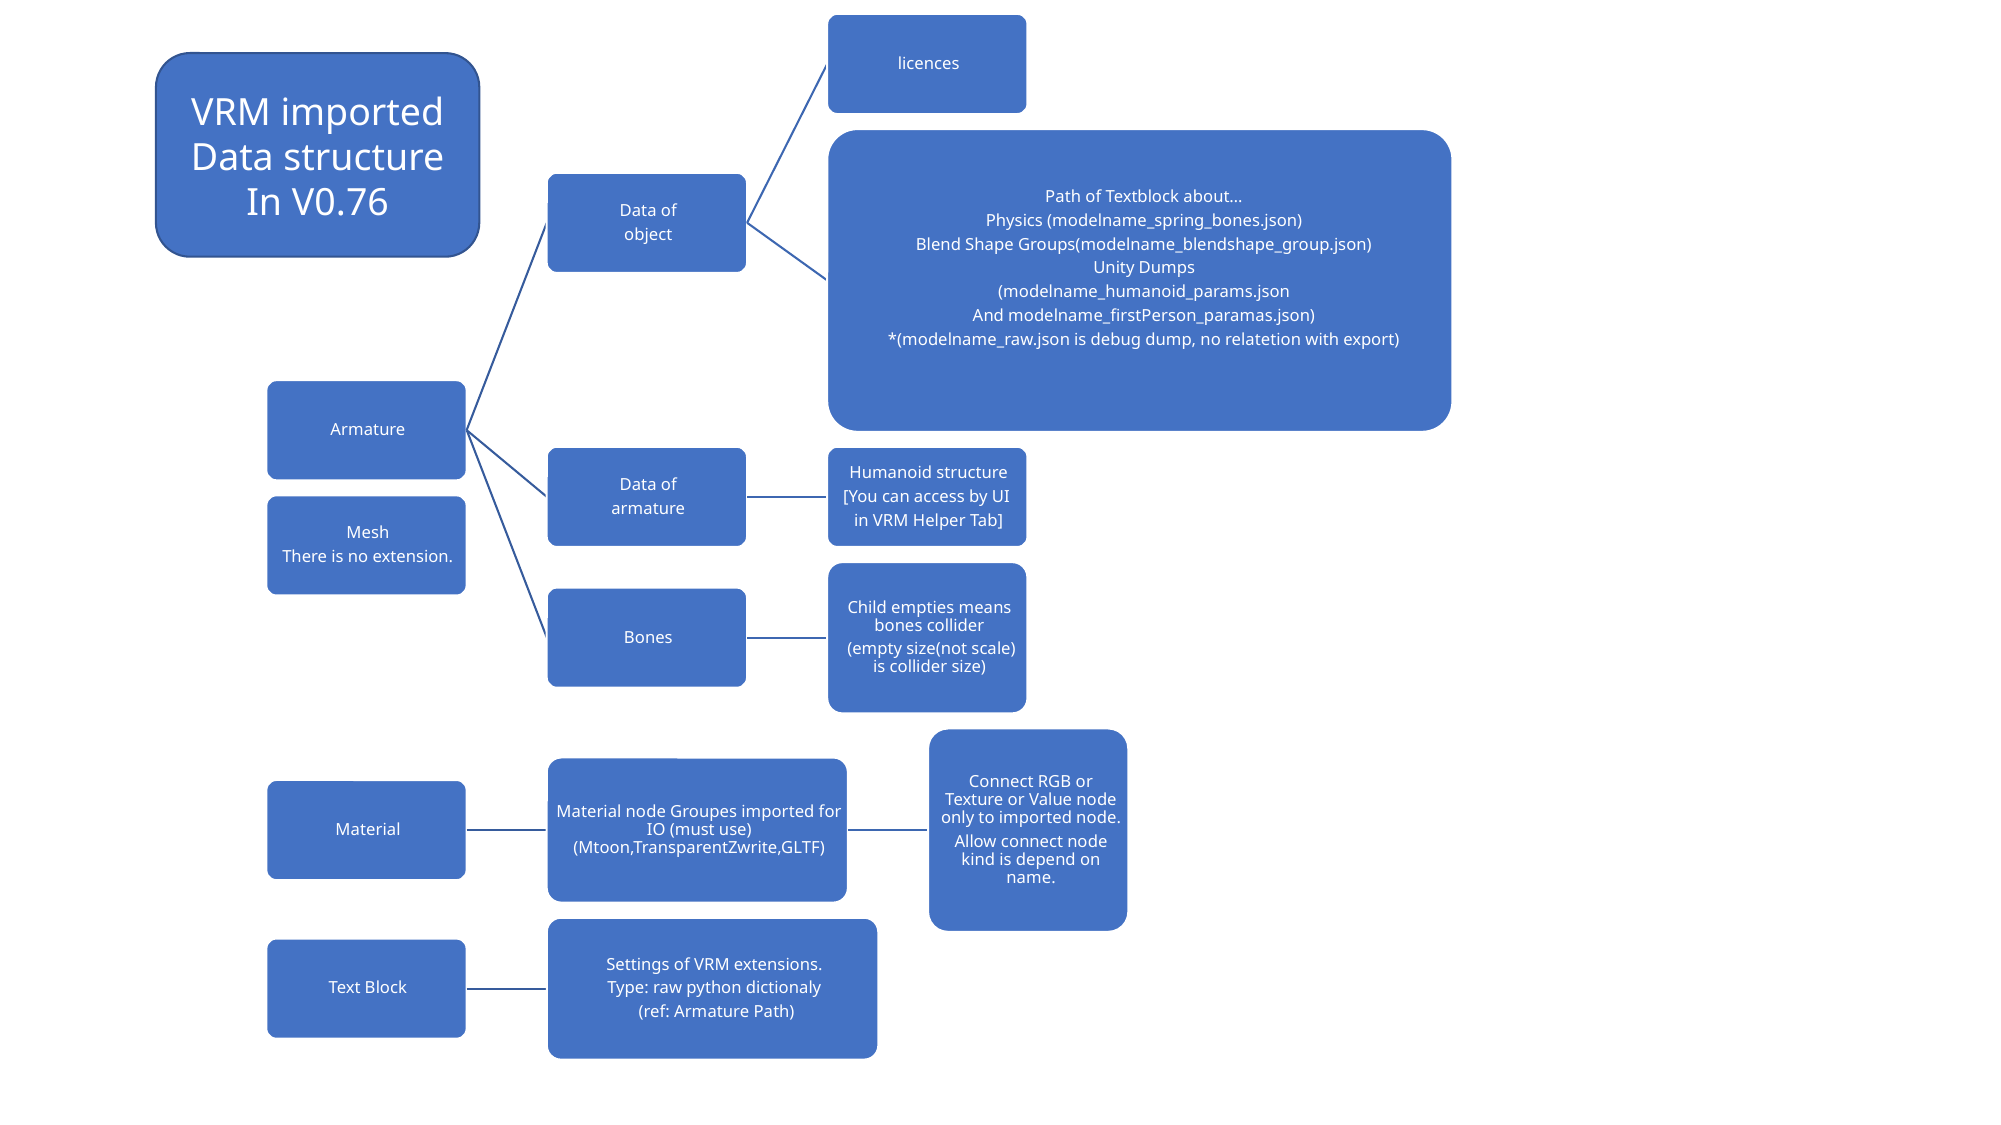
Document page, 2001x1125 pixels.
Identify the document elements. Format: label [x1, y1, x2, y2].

text_box [52, 13, 1667, 1061]
